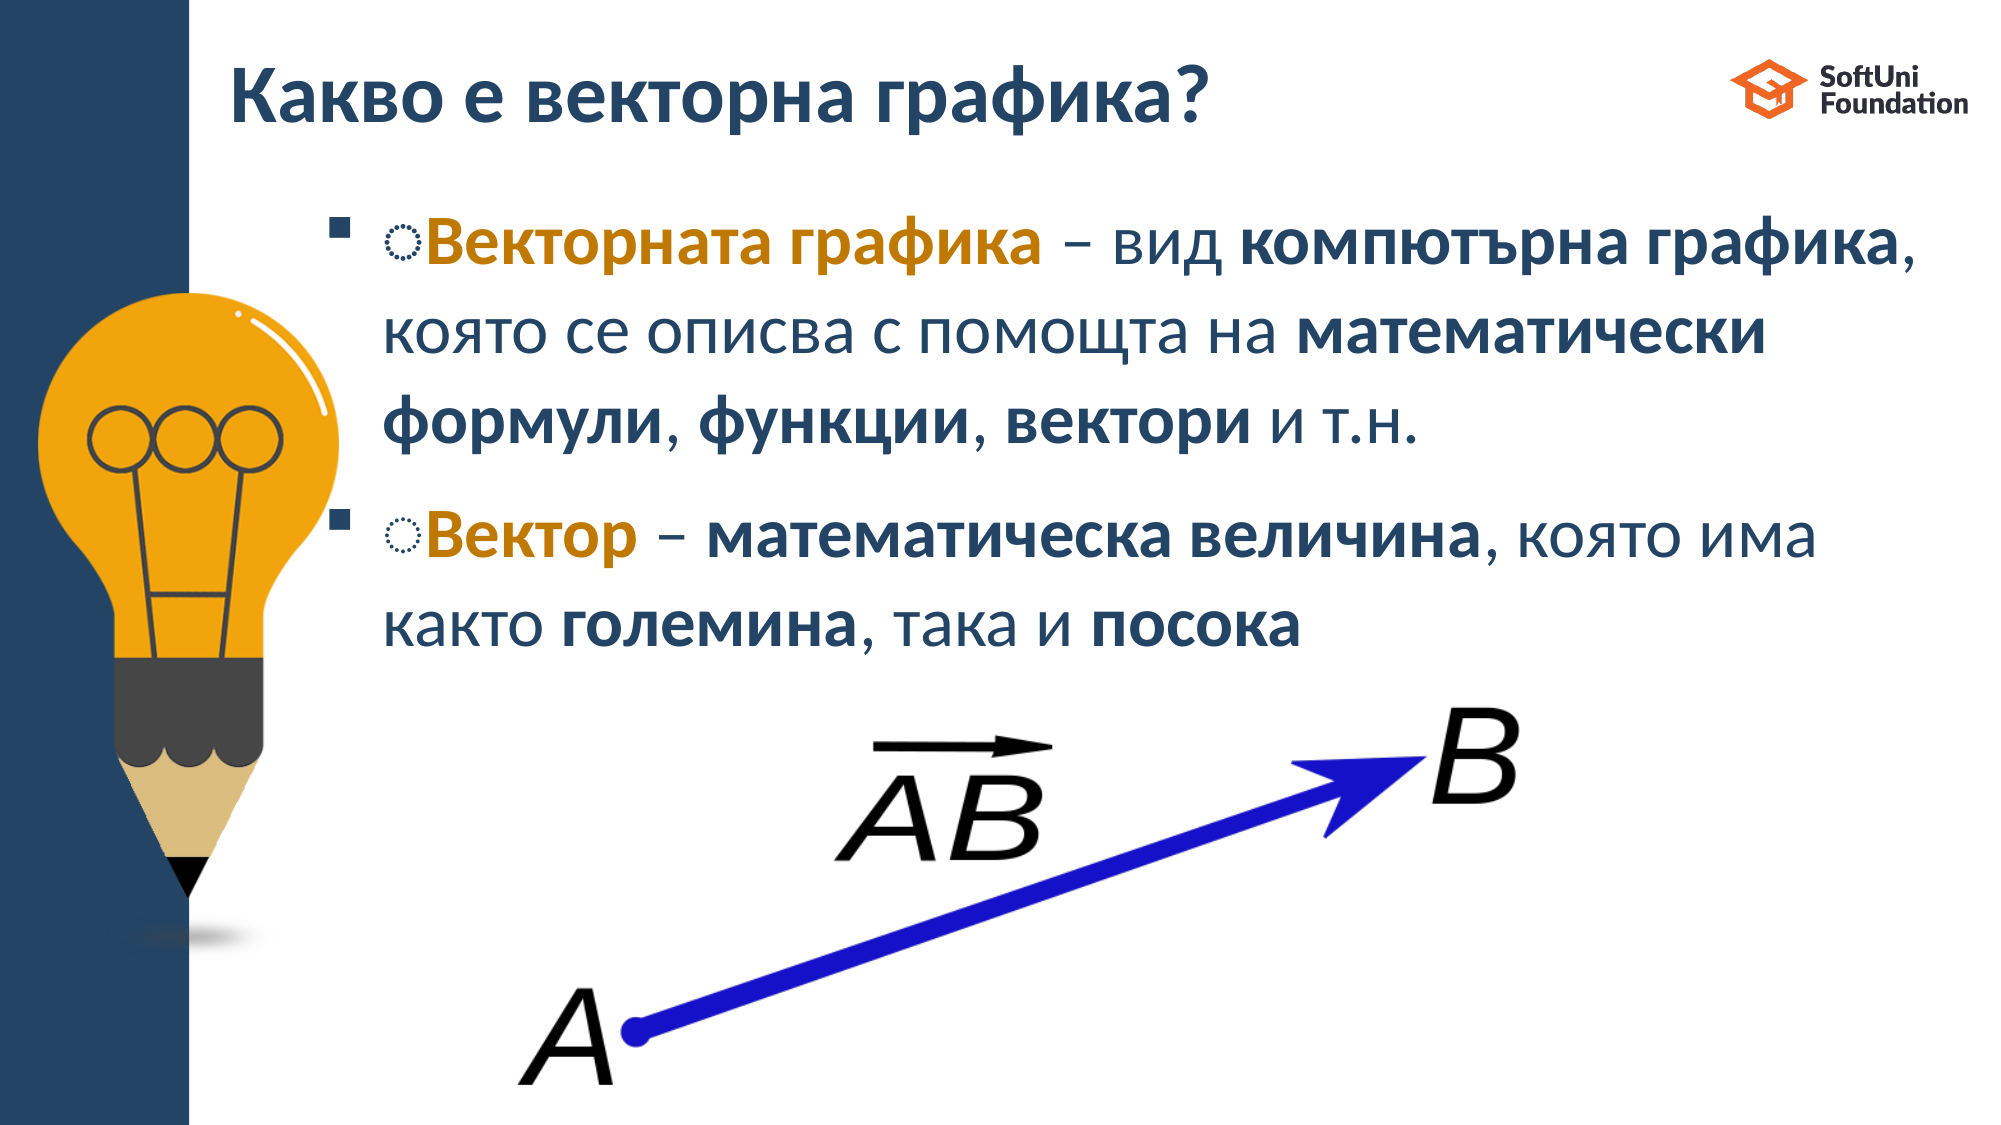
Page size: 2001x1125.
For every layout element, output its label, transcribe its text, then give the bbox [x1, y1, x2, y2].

picture [1730, 59, 1968, 119]
title Какво е векторна графика? [212, 16, 1717, 162]
picture [512, 694, 1534, 1094]
list ͏Векторната графика – вид компютърна графика, която се описва с помощта на математически формули, функции, вектори и т.н. ͏Вектор – математическа величина, която има както големина, така и посока [306, 183, 1968, 1094]
picture [38, 293, 306, 961]
